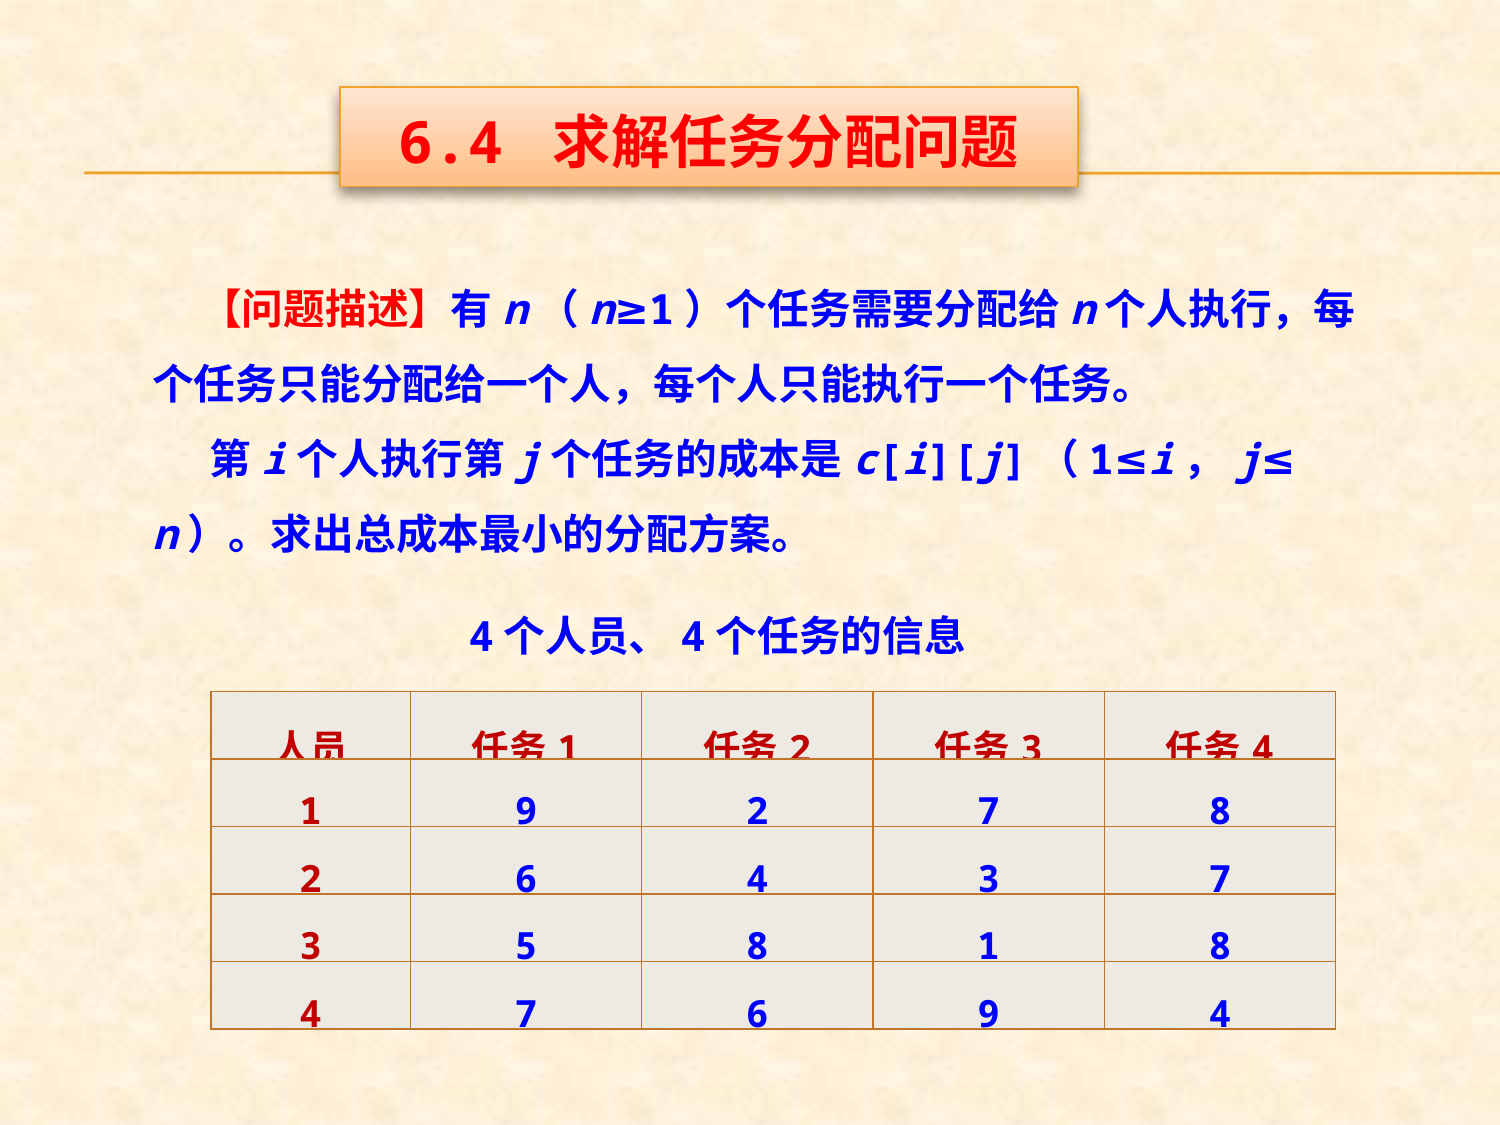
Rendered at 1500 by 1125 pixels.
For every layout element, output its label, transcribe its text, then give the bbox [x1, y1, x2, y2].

table_cell 4 [1105, 962, 1335, 1028]
table_cell 2 [212, 827, 410, 893]
table_cell 6 [411, 827, 641, 893]
text_box 4个人员、4个任务的信息 [468, 609, 1090, 660]
table_header 任务1 [411, 692, 641, 758]
table_cell 7 [874, 760, 1104, 826]
table_cell 9 [411, 760, 641, 826]
table_cell 2 [642, 760, 872, 826]
table_cell 4 [212, 962, 410, 1028]
table_cell 8 [1105, 760, 1335, 826]
table_cell 5 [411, 895, 641, 961]
table_header 任务2 [642, 692, 872, 758]
table_header 任务3 [874, 692, 1104, 758]
table_header 任务4 [1105, 692, 1335, 758]
table_cell 9 [874, 962, 1104, 1028]
table_header 人员 [212, 692, 410, 758]
picture [0, 0, 1500, 1125]
text_box 【问题描述】有n（n≥1）个任务需要分配给n个人执行，每个任务只能分配给一个人，每个人只能执行一个任务。 第i个人执行第j个任务的成本是c[i][j]（1≤i，j≤n）。求出总成本最小的分配方案。 [152, 257, 1383, 558]
table_cell 8 [642, 895, 872, 961]
table_cell 6 [642, 962, 872, 1028]
table_cell 7 [411, 962, 641, 1028]
table_cell 8 [1105, 895, 1335, 961]
text_box 6.4 求解任务分配问题 [339, 86, 1079, 187]
table_cell 3 [874, 827, 1104, 893]
table_cell 1 [874, 895, 1104, 961]
table_cell 1 [212, 760, 410, 826]
table_cell 3 [212, 895, 410, 961]
table_cell 7 [1105, 827, 1335, 893]
table_cell 4 [642, 827, 872, 893]
